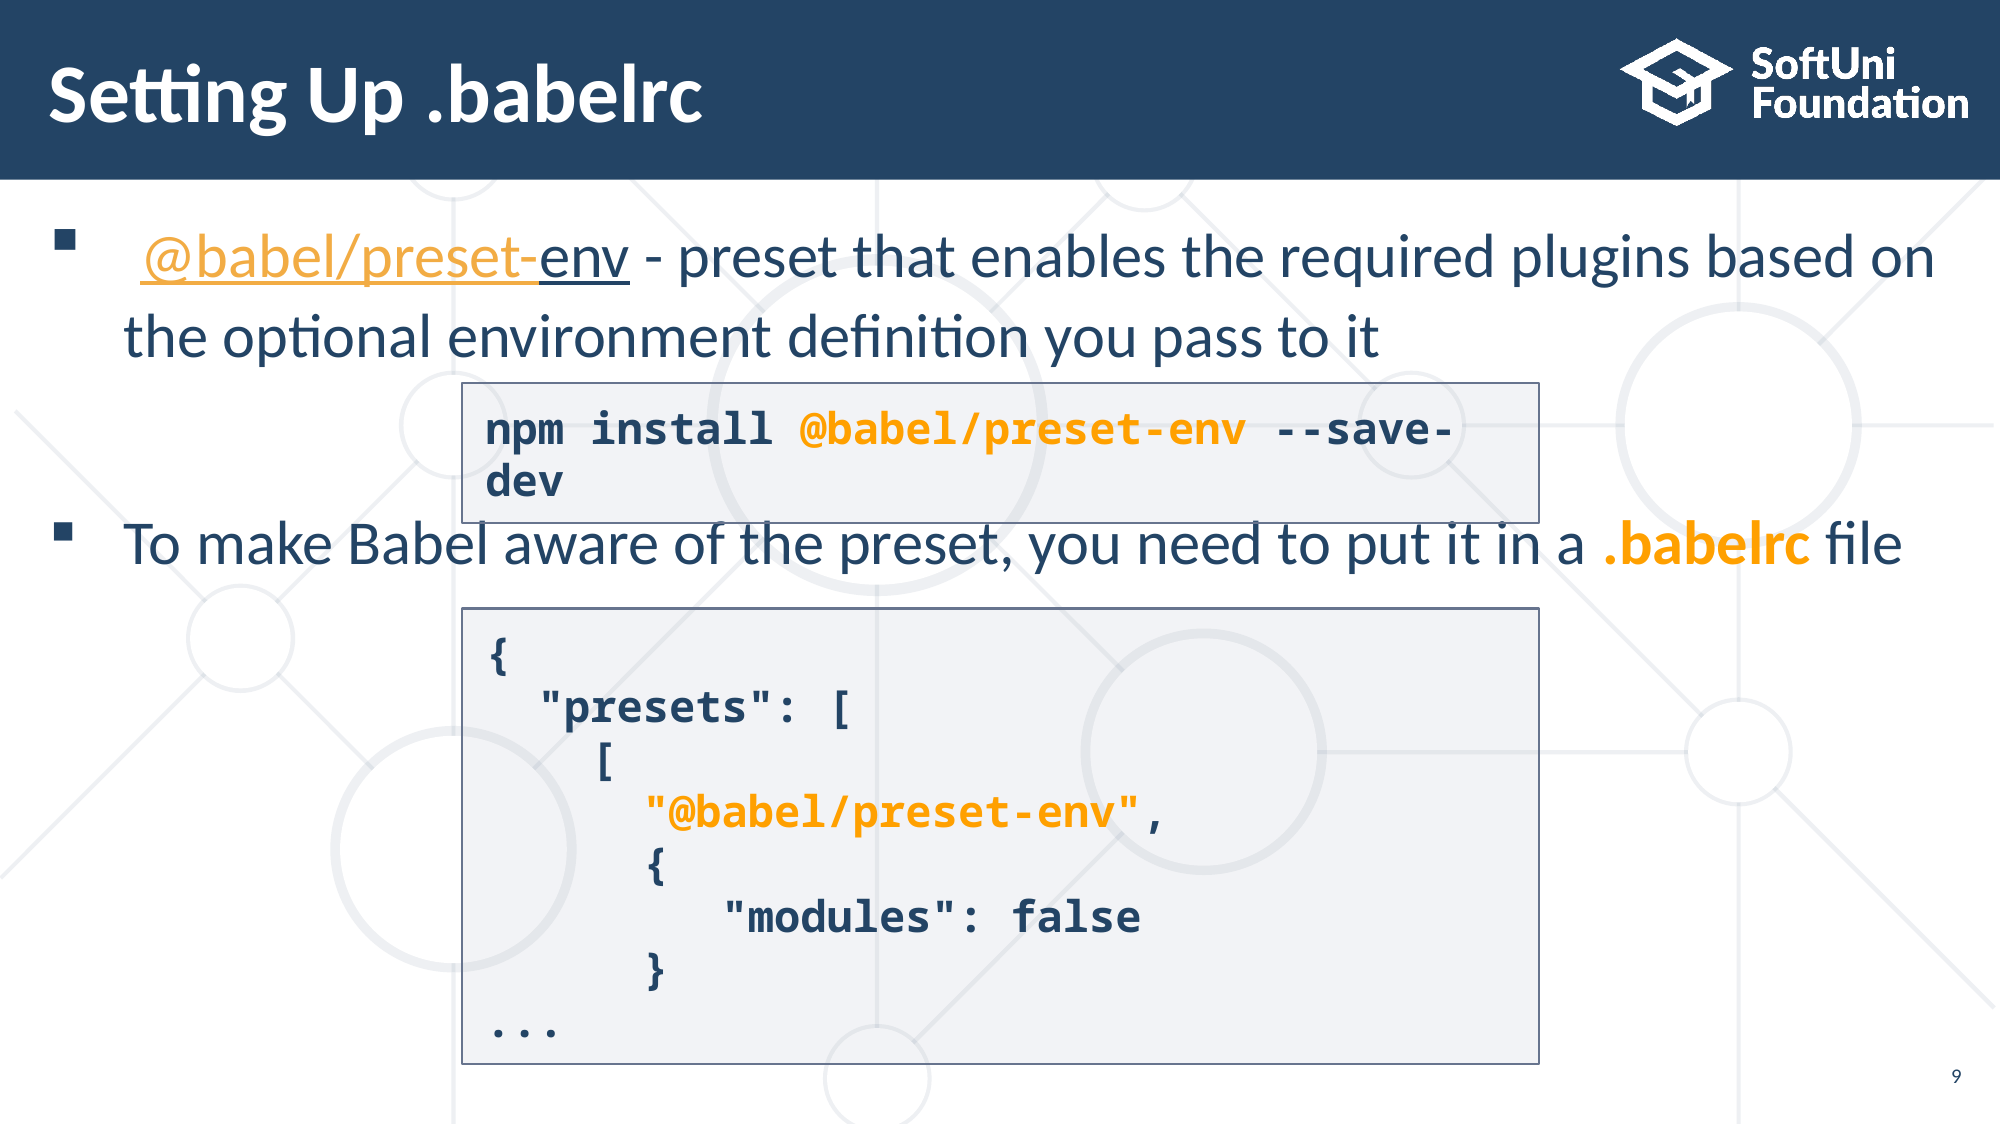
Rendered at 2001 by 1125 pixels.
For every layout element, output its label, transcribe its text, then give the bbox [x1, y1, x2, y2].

text_box { "presets": [ [ "@babel/preset-env", { "modules": false } ... [461, 608, 1540, 1064]
text_box npm install @babel/preset-env --save-dev [461, 382, 1540, 523]
picture [1619, 38, 1968, 126]
list @babel/preset-env - preset that enables the required plugins based on the optional environment definition you pass to it To make Babel aware of the preset, you need to put it in a .babelrc file [31, 196, 1970, 1050]
slide_number 9 [1897, 1049, 1968, 1101]
title Setting Up .babelrc [31, 16, 1591, 162]
